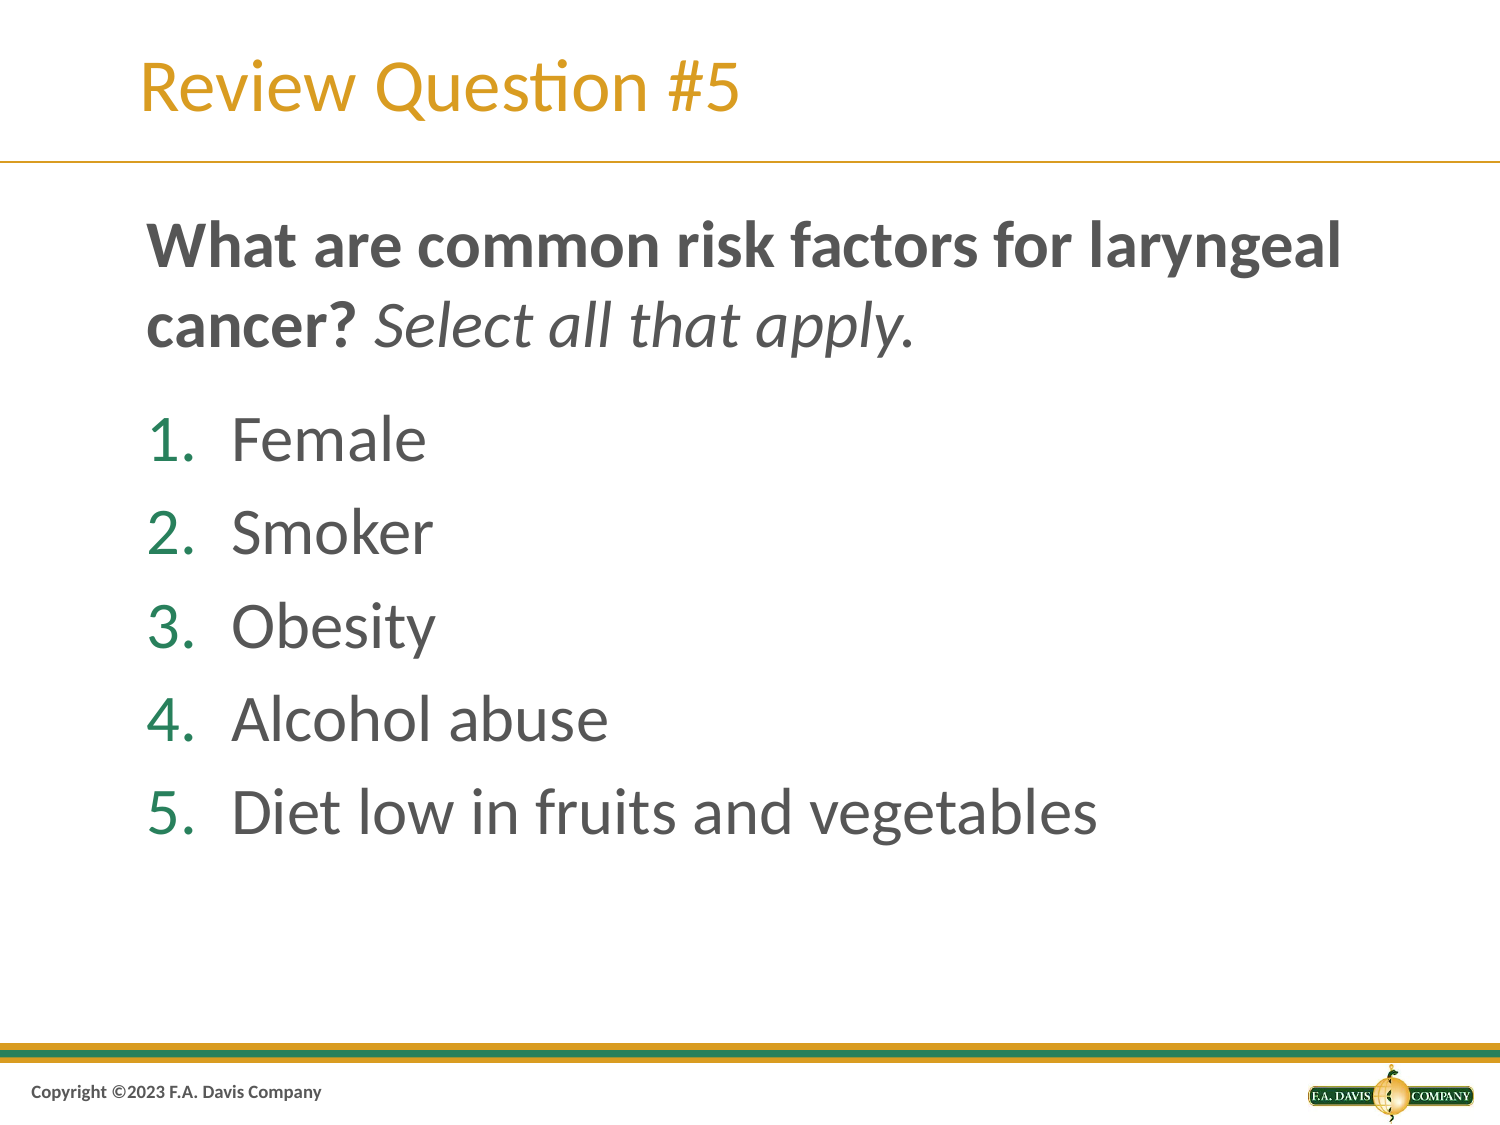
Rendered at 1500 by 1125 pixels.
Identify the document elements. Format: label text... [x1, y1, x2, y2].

list Female Smoker Obesity Alcohol abuse Diet low in fruits and vegetables [75, 387, 1475, 1050]
title Review Question #5 [124, 38, 1475, 136]
picture [0, 1043, 75, 1050]
list What are common risk factors for laryngeal cancer? Select all that apply. [75, 193, 1475, 363]
picture [0, 1058, 1500, 1063]
picture [1308, 1064, 1474, 1124]
picture [1475, 1043, 1500, 1050]
